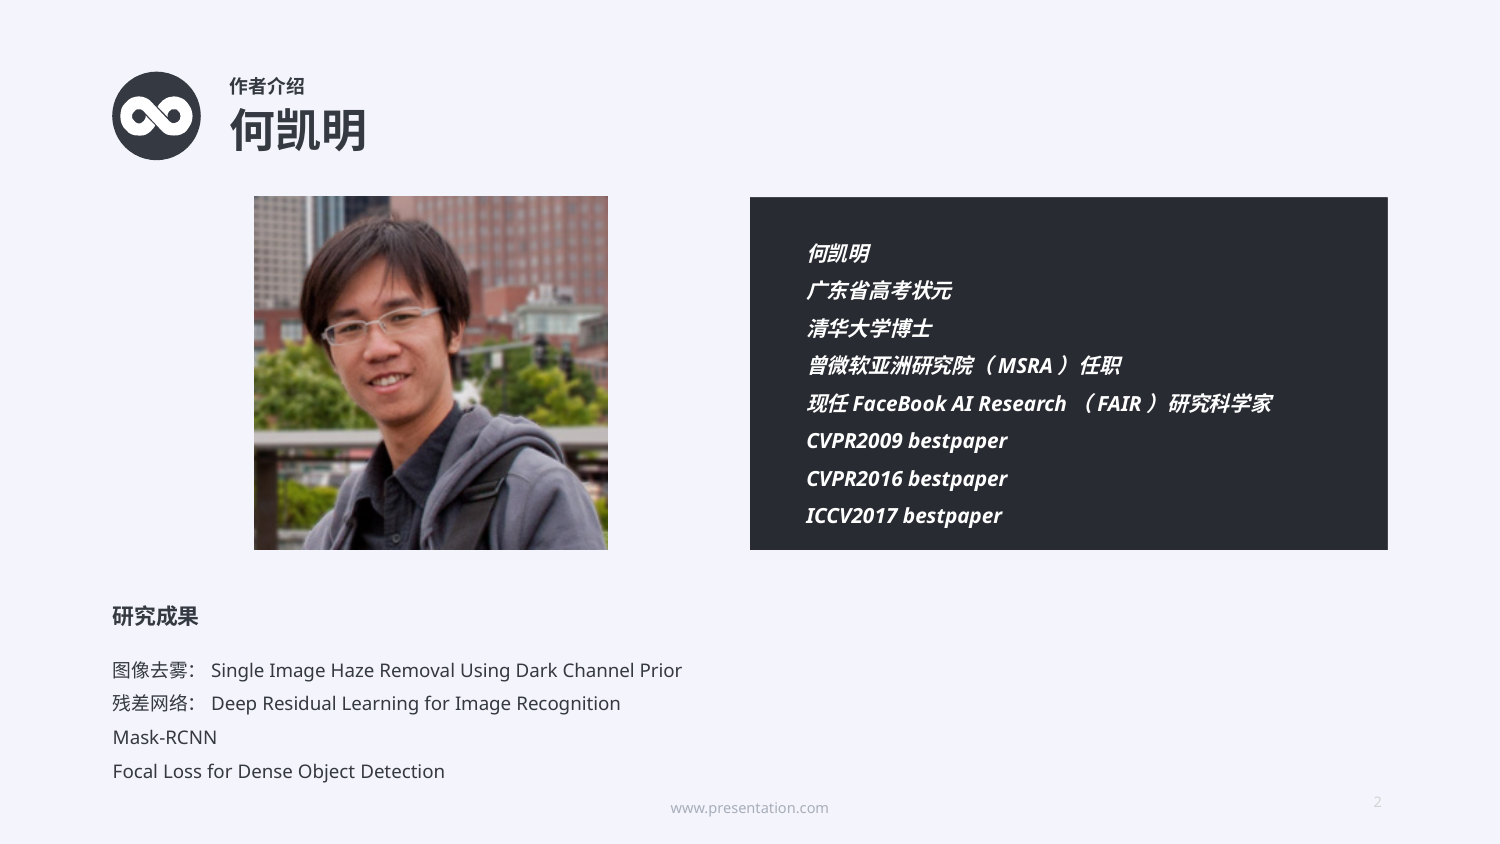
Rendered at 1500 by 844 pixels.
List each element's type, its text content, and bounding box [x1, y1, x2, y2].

text_box 研究成果 图像去雾：Single Image Haze Removal Using Dark Channel Prior 残差网络：Deep Residual Learning for Image Recognition Mask-RCNN Focal Loss for Dense Object Detection [97, 581, 1402, 824]
list 作者介绍 [214, 69, 934, 92]
text_box [749, 196, 1389, 551]
title 何凯明 [214, 92, 1037, 174]
picture [254, 196, 608, 550]
text_box 何凯明 广东省高考状元 清华大学博士 曾微软亚洲研究院（MSRA）任职 现任FaceBook AI Research（FAIR）研究科学家 CVPR2009 bestpaper CVPR2016 bestpaper ICCV2017 bestpaper [791, 220, 1347, 536]
